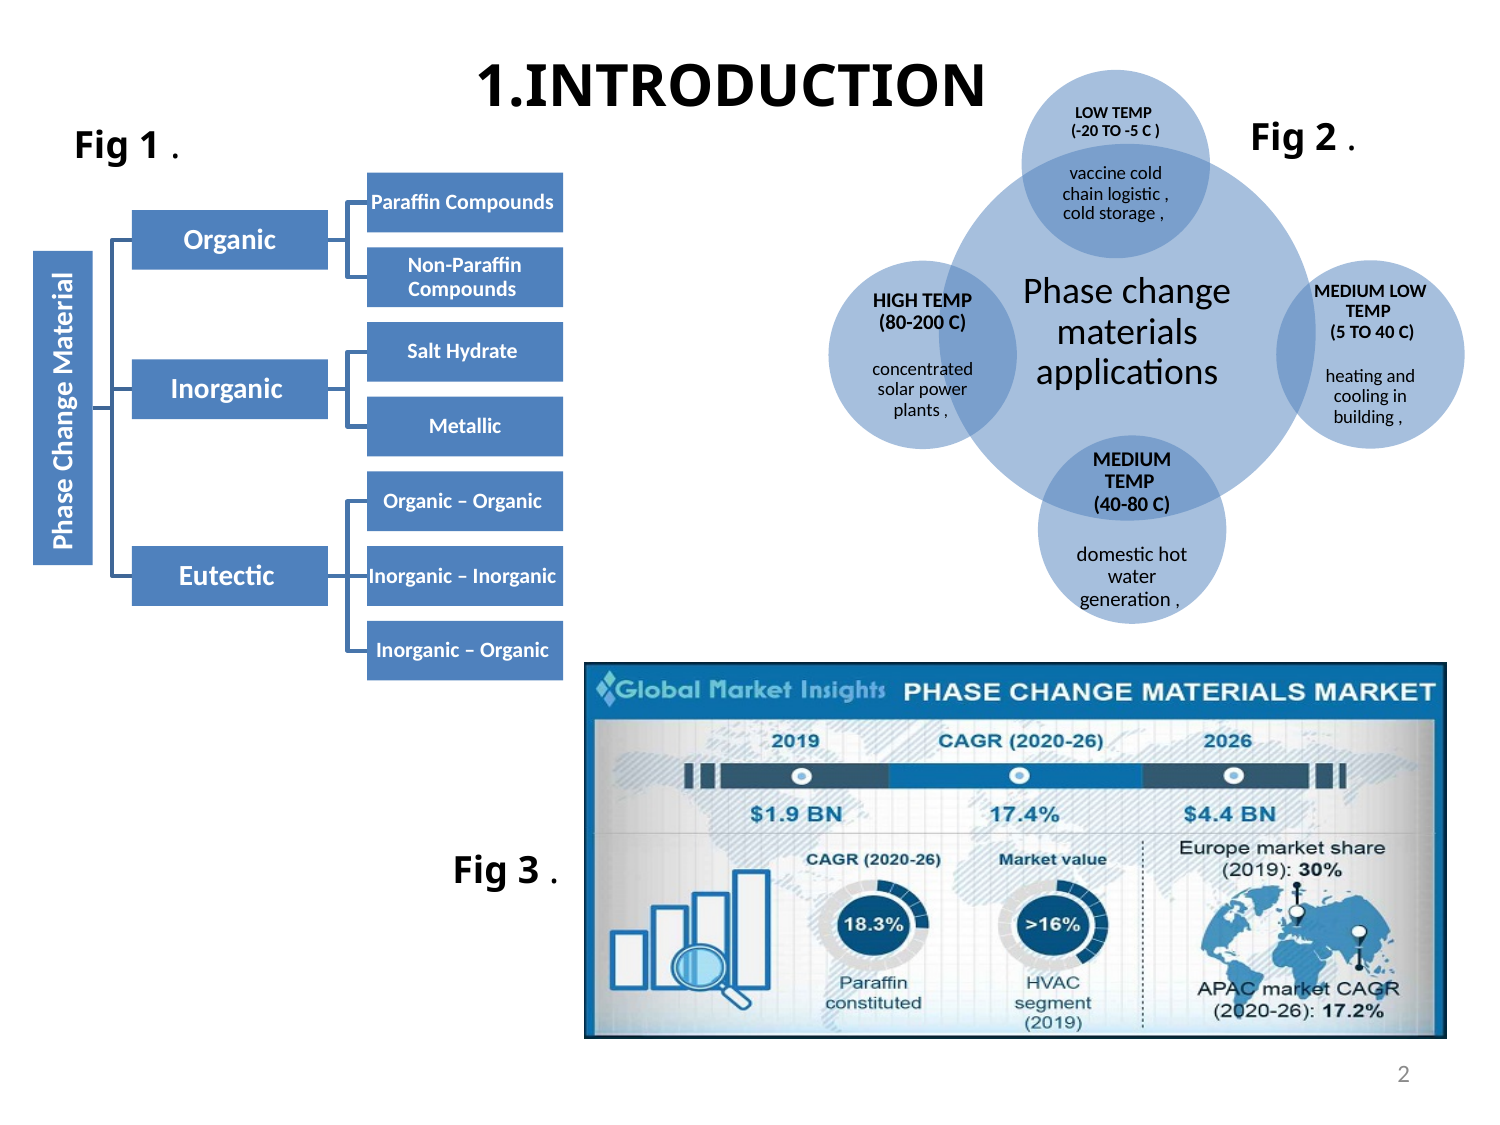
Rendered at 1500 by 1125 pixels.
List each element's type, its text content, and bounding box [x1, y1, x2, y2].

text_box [0, 172, 745, 681]
slide_number 2 [1074, 1047, 1425, 1103]
text_box Fig 1 . [58, 113, 205, 171]
text_box Fig 3 . [437, 838, 579, 899]
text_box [785, 0, 1465, 705]
title 1.INTRODUCTION [59, 18, 780, 148]
picture [584, 662, 1448, 1039]
